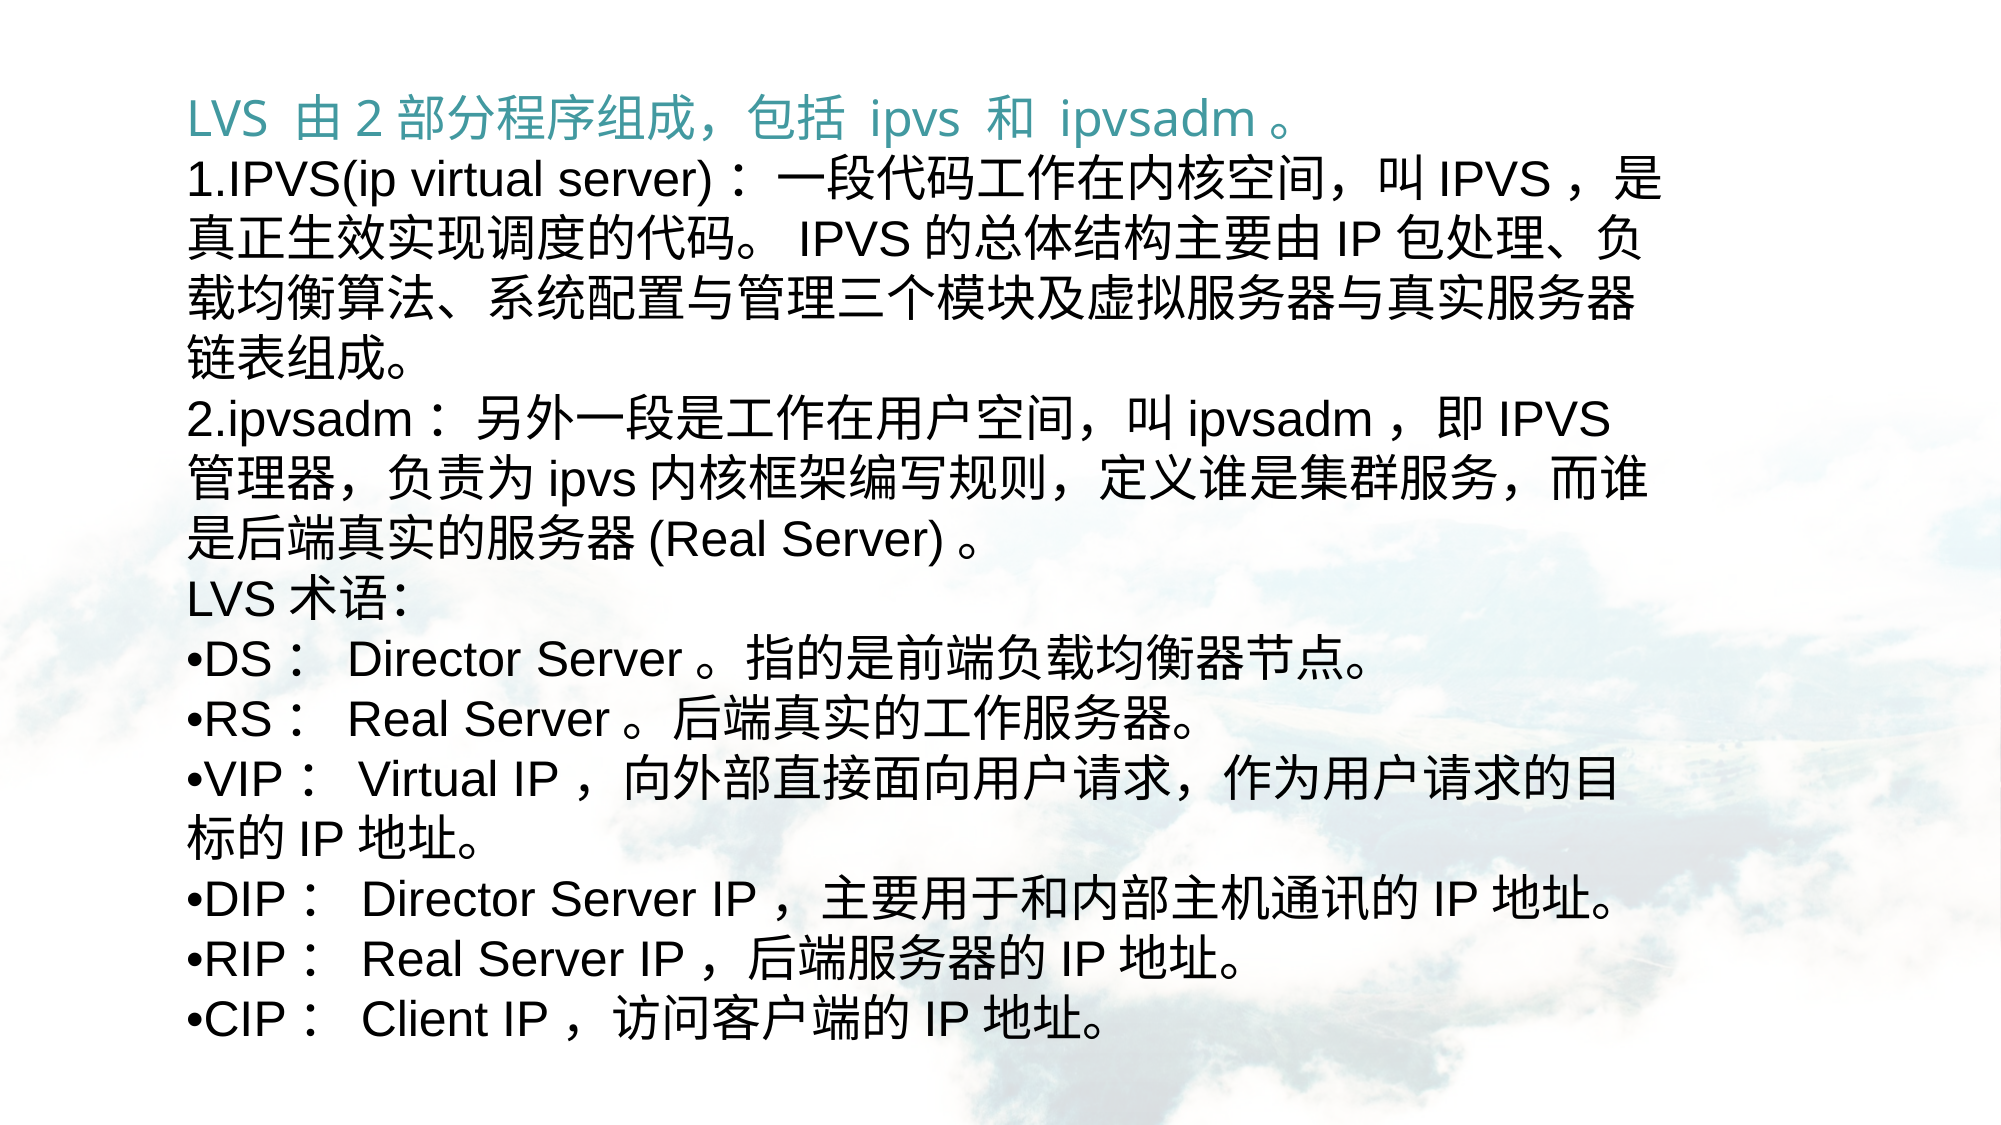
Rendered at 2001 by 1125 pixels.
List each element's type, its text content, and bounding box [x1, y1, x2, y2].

text_box LVS 由2部分程序组成，包括 ipvs 和 ipvsadm。 1.IPVS(ip virtual server)：一段代码工作在内核空间，叫IPVS，是真正生效实现调度的代码。IPVS的总体结构主要由IP包处理、负载均衡算法、系统配置与管理三个模块及虚拟服务器与真实服务器链表组成。 2.ipvsadm：另外一段是工作在用户空间，叫ipvsadm，即IPVS管理器，负责为ipvs内核框架编写规则，定义谁是集群服务，而谁是后端真实的服务器(Real Server)。 LVS术语： •DS：Director Server。指的是前端负载均衡器节点。 •RS：Real Server。后端真实的工作服务器。 •VIP：Virtual IP，向外部直接面向用户请求，作为用户请求的目标的IP地址。 •DIP：Director Server IP，主要用于和内部主机通讯的IP地址。 •RIP：Real Server IP，后端服务器的IP地址。 •CIP：Client IP，访问客户端的IP地址。 [171, 79, 1680, 1054]
